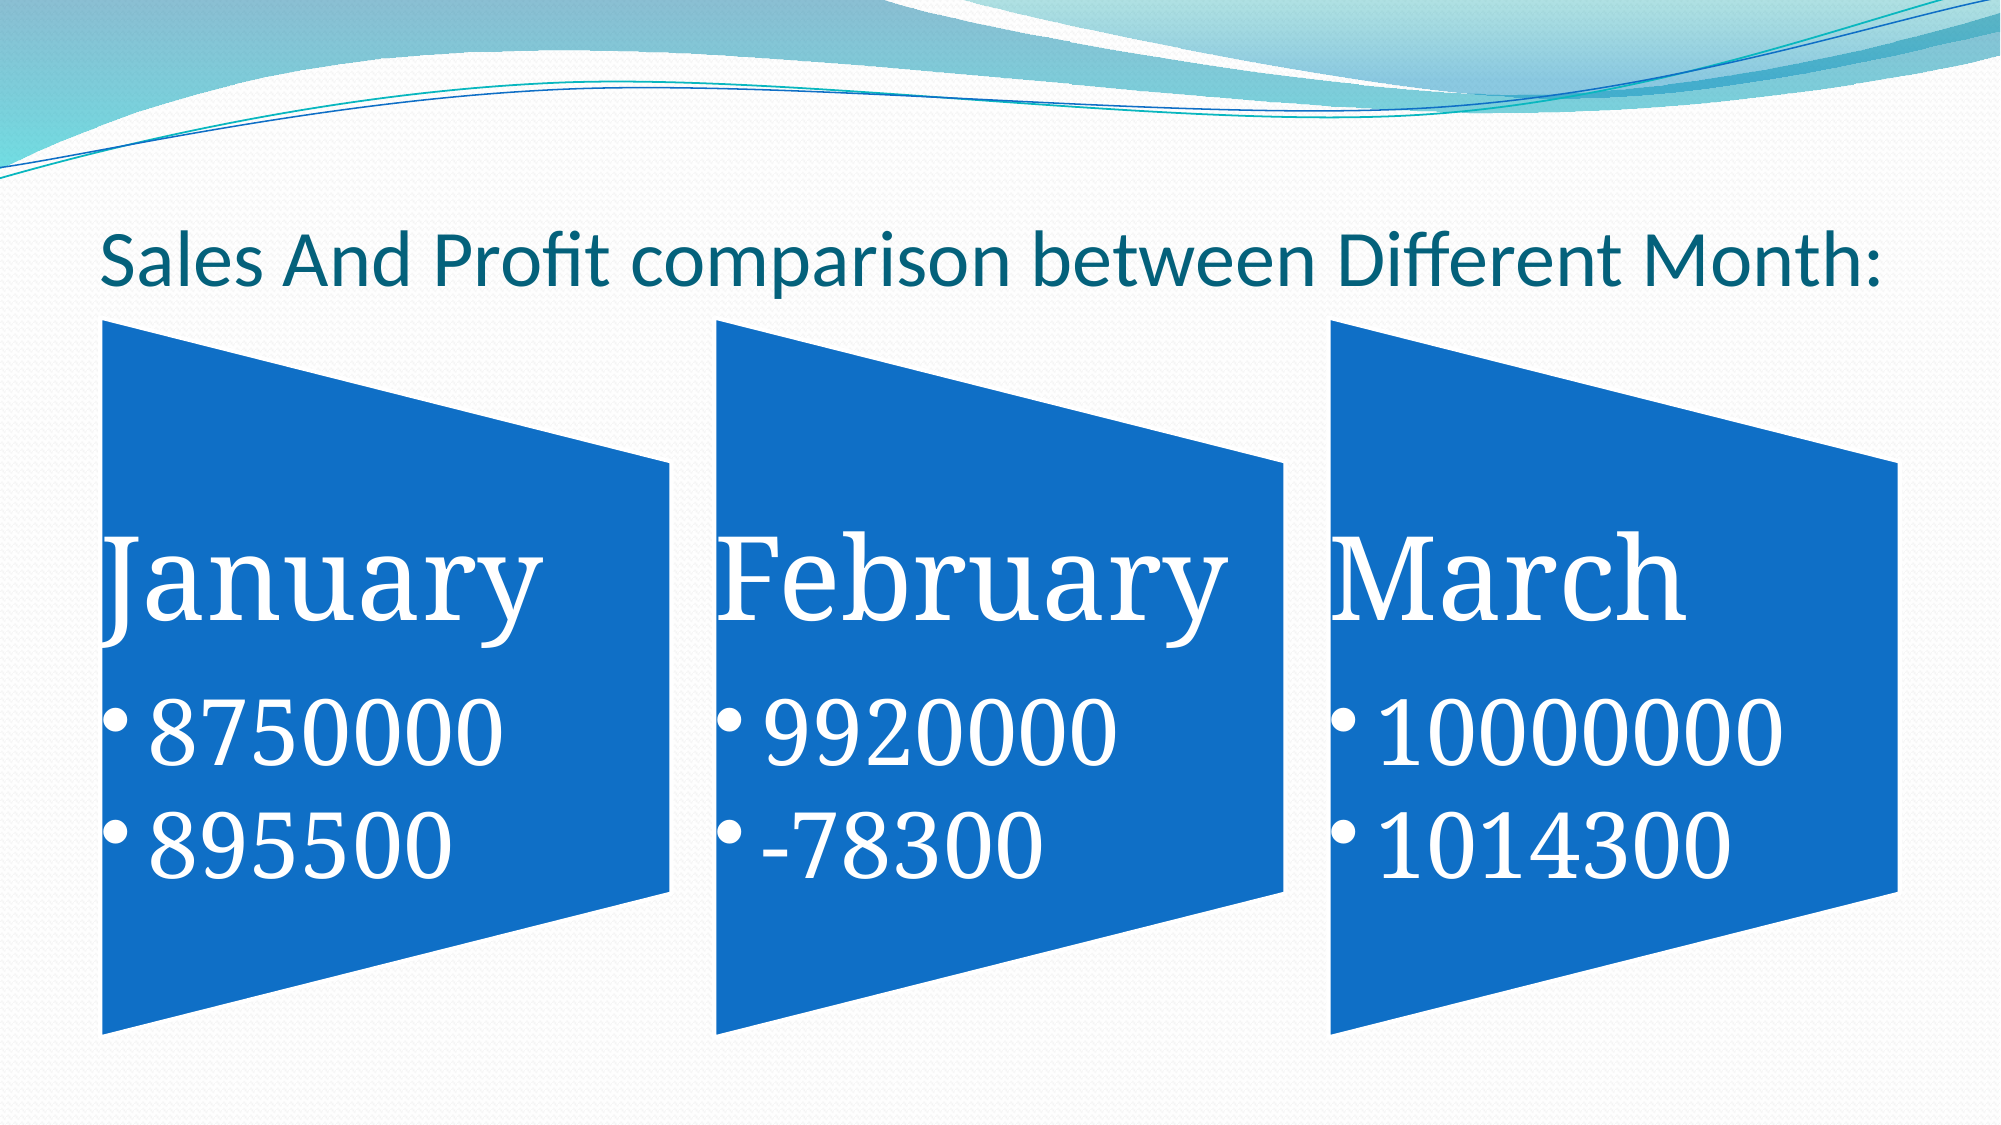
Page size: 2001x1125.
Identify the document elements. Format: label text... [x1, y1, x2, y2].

title Sales And Profit comparison between Different Month: [99, 115, 1900, 303]
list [99, 317, 1901, 1038]
